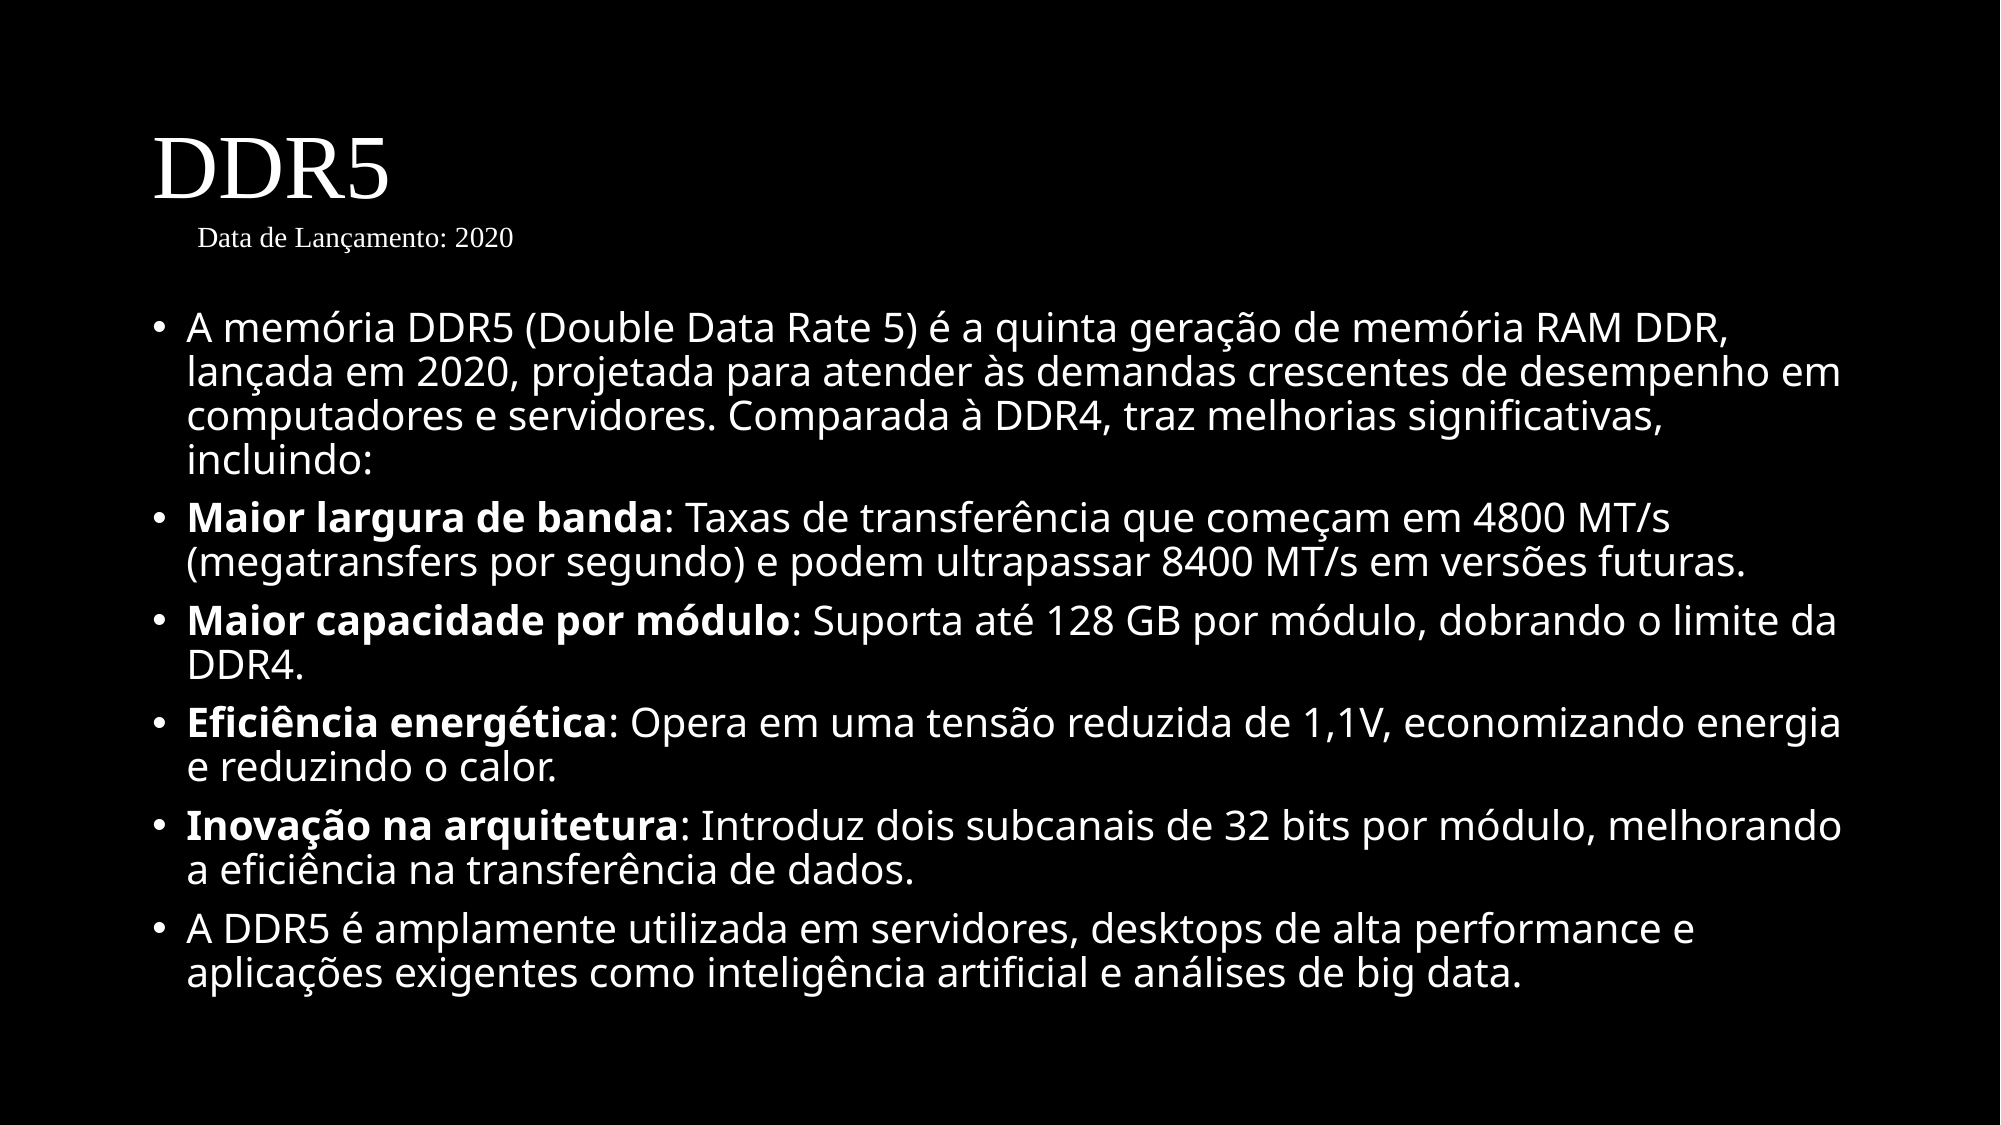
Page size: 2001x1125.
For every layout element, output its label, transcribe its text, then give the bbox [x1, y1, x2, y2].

title DDR5 [137, 59, 1863, 278]
text_box Data de Lançamento: 2020 [182, 199, 571, 278]
list A memória DDR5 (Double Data Rate 5) é a quinta geração de memória RAM DDR, lançada em 2020, projetada para atender às demandas crescentes de desempenho em computadores e servidores. Comparada à DDR4, traz melhorias significativas, incluindo: Maior largura de banda: Taxas de transferência que começam em 4800 MT/s (megatransfers por segundo) e podem ultrapassar 8400 MT/s em versões futuras. Maior capacidade por módulo: Suporta até 128 GB por módulo, dobrando o limite da DDR4. Eficiência energética: Opera em uma tensão reduzida de 1,1V, economizando energia e reduzindo o calor. Inovação na arquitetura: Introduz dois subcanais de 32 bits por módulo, melhorando a eficiência na transferência de dados. A DDR5 é amplamente utilizada em servidores, desktops de alta performance e aplicações exigentes como inteligência artificial e análises de big data. [137, 299, 1863, 1014]
